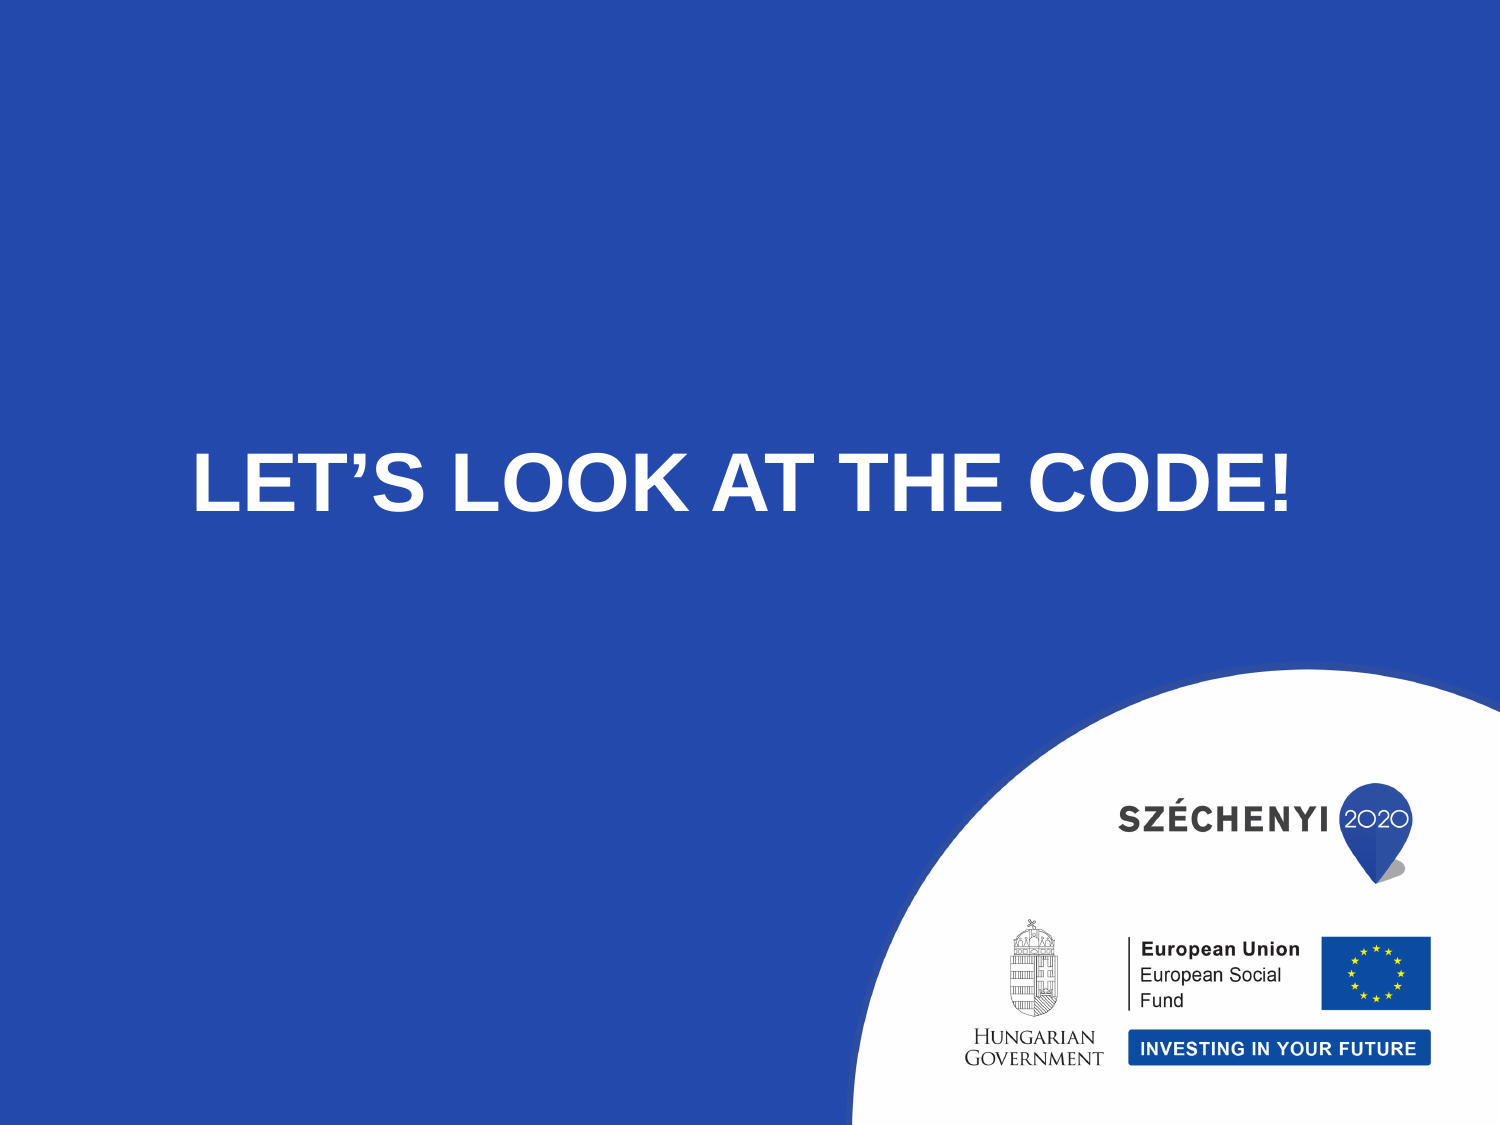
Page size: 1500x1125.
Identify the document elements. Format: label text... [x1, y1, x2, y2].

text_box Let’s look at the code! [147, 420, 1341, 563]
picture [0, 0, 1500, 1125]
